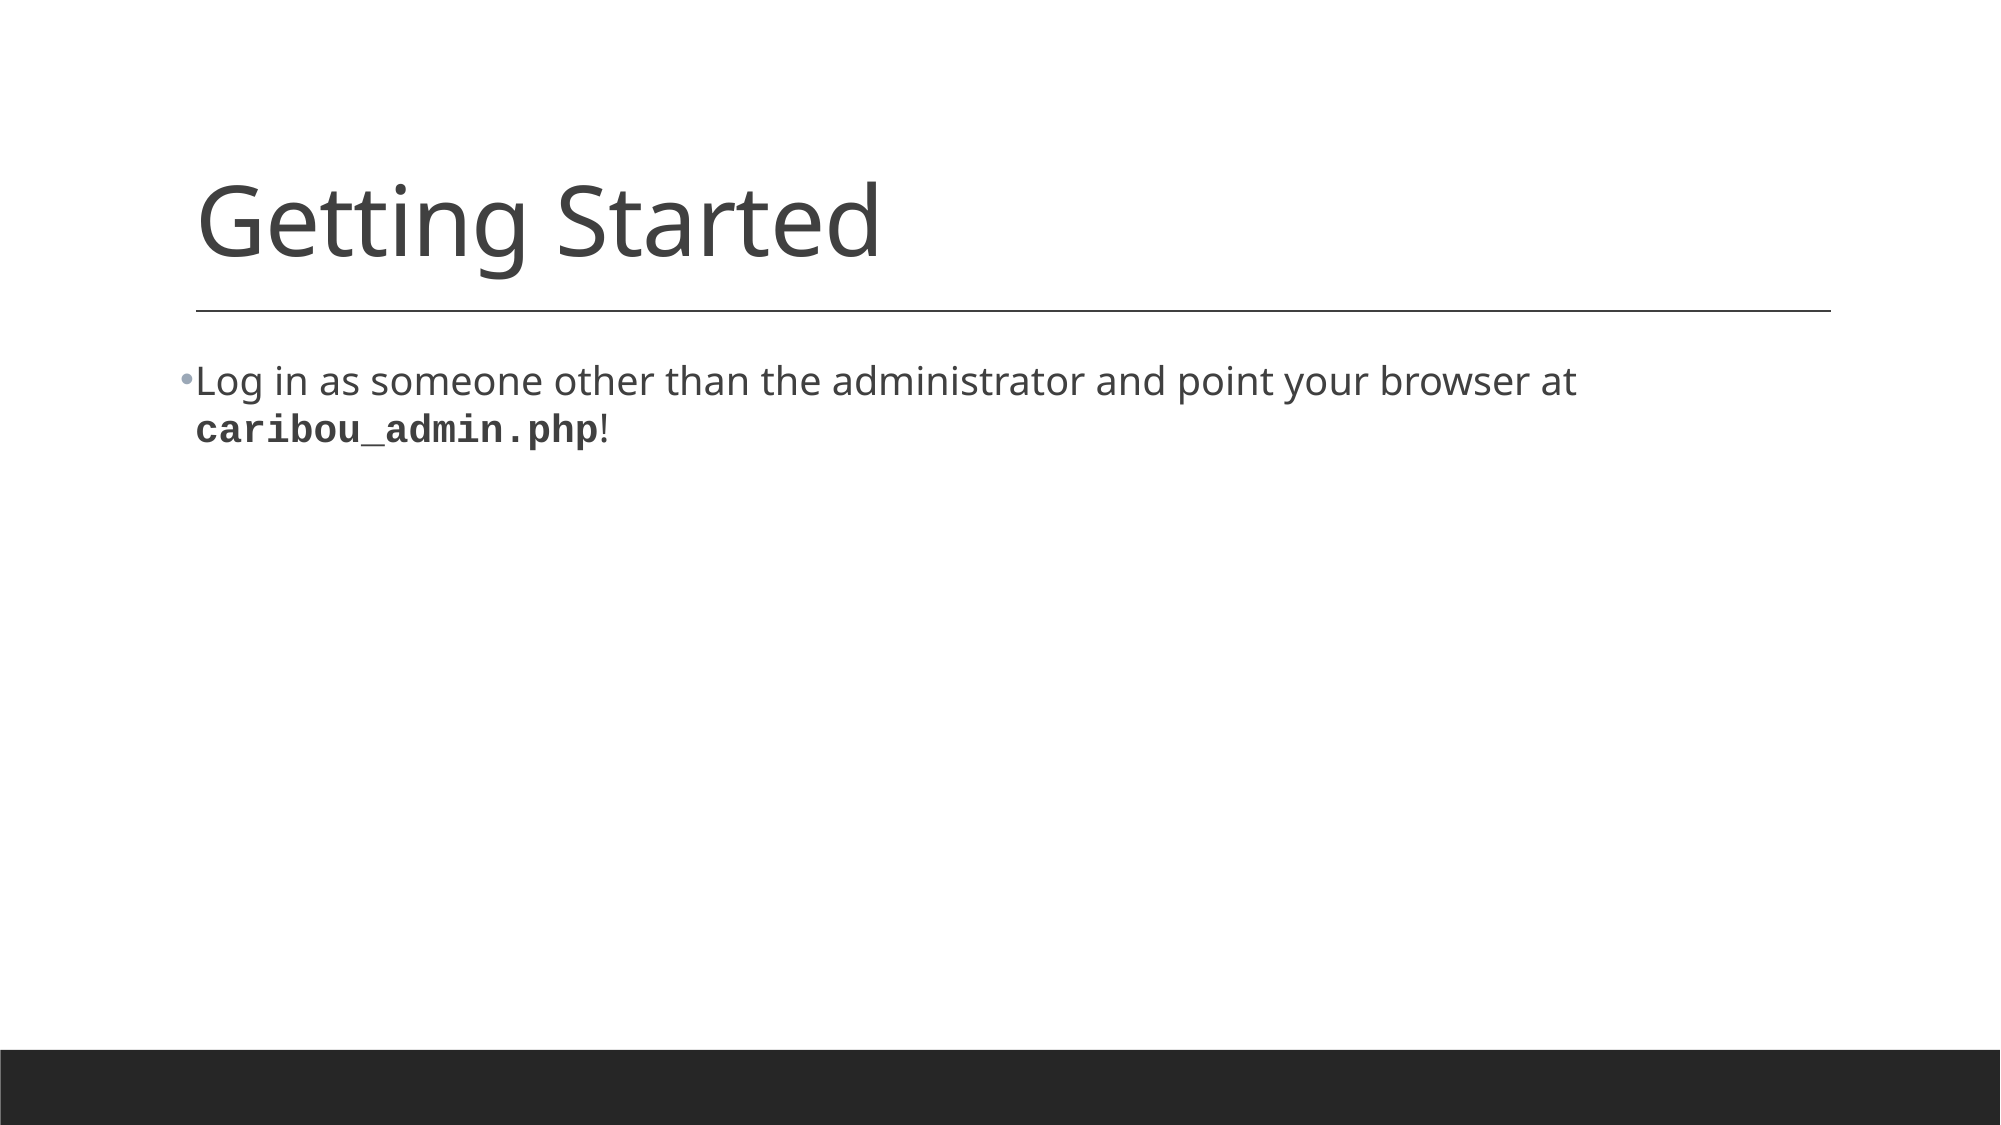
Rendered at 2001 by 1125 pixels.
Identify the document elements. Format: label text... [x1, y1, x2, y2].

list Log in as someone other than the administrator and point your browser at caribou_admin.php! [180, 347, 1830, 963]
title Getting Started [180, 47, 1830, 285]
